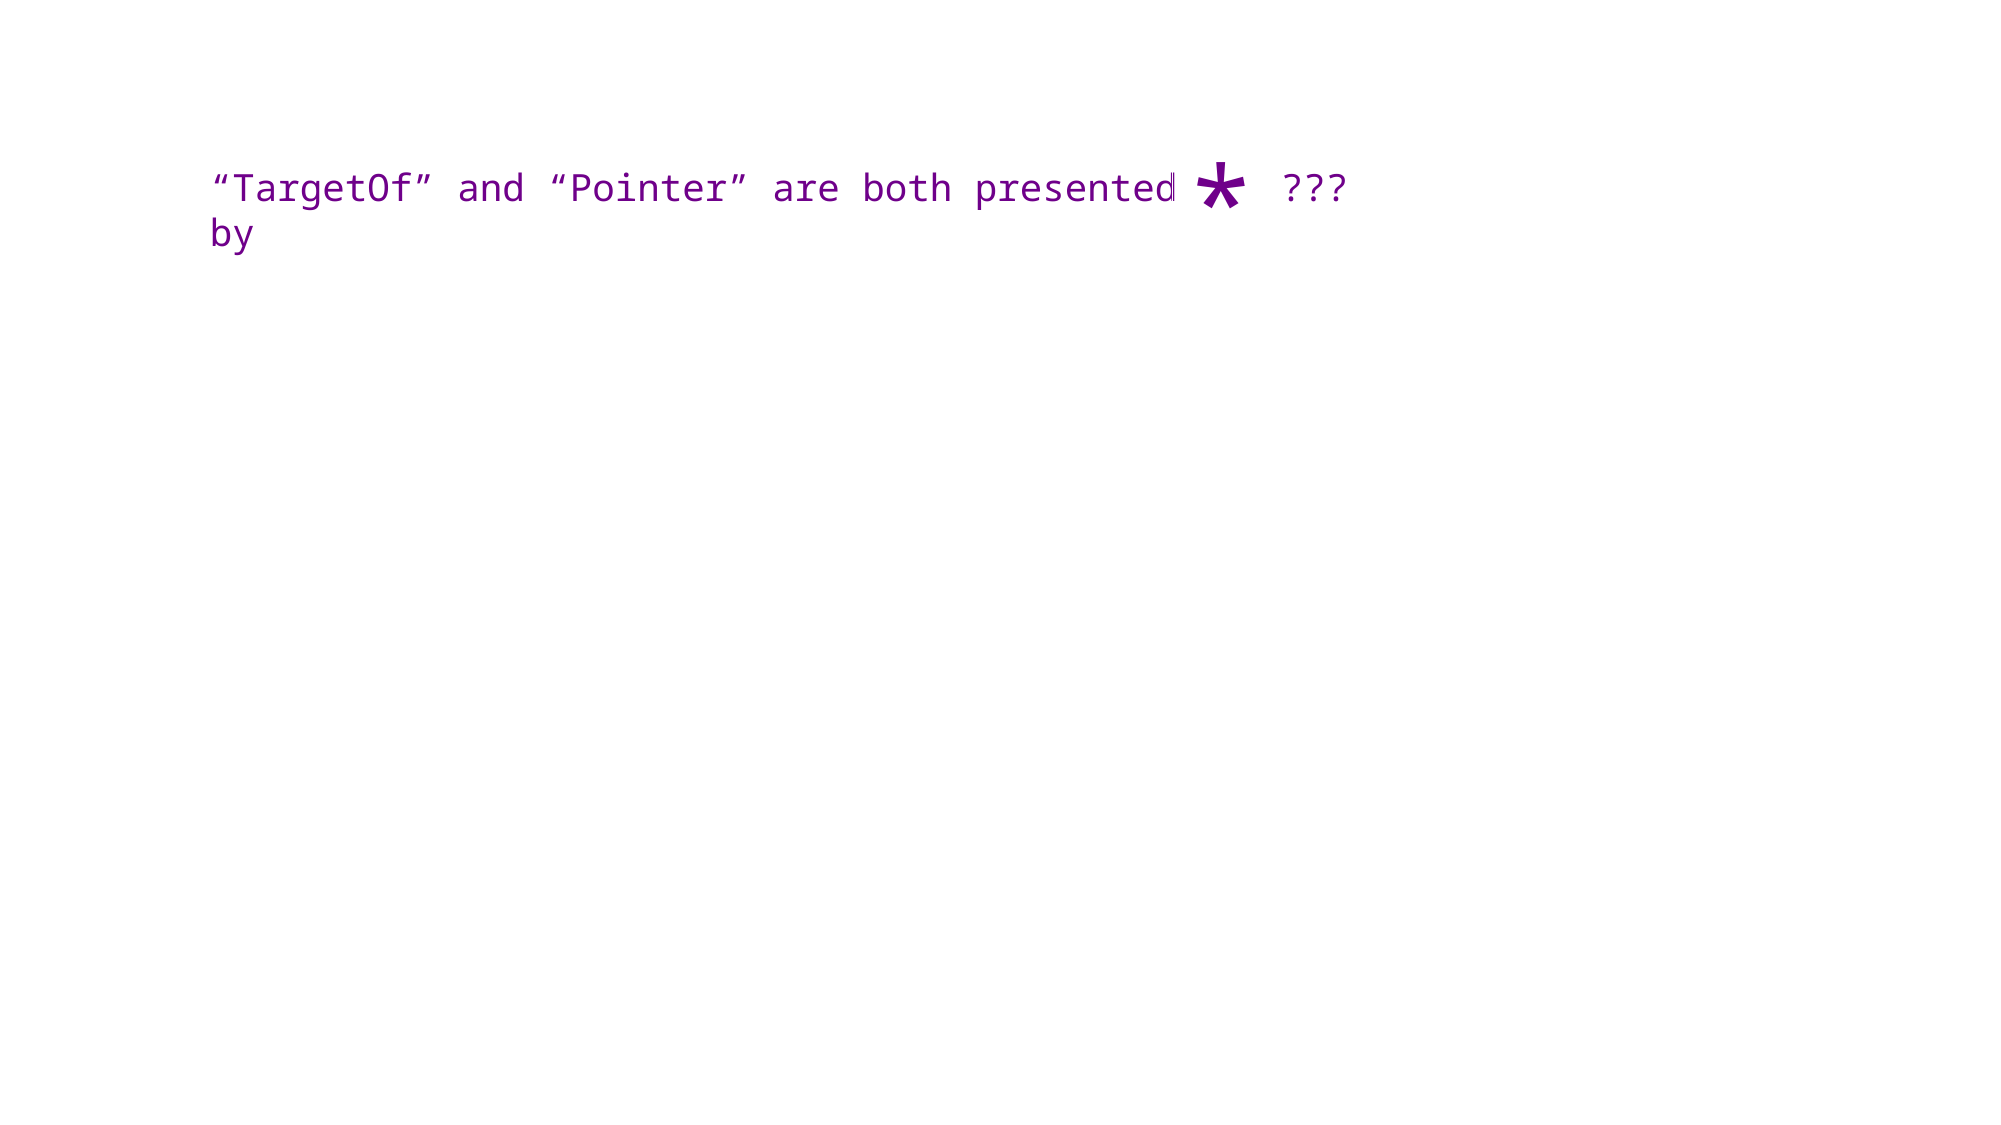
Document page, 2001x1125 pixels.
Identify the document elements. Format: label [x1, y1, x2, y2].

text_box [194, 126, 1385, 277]
